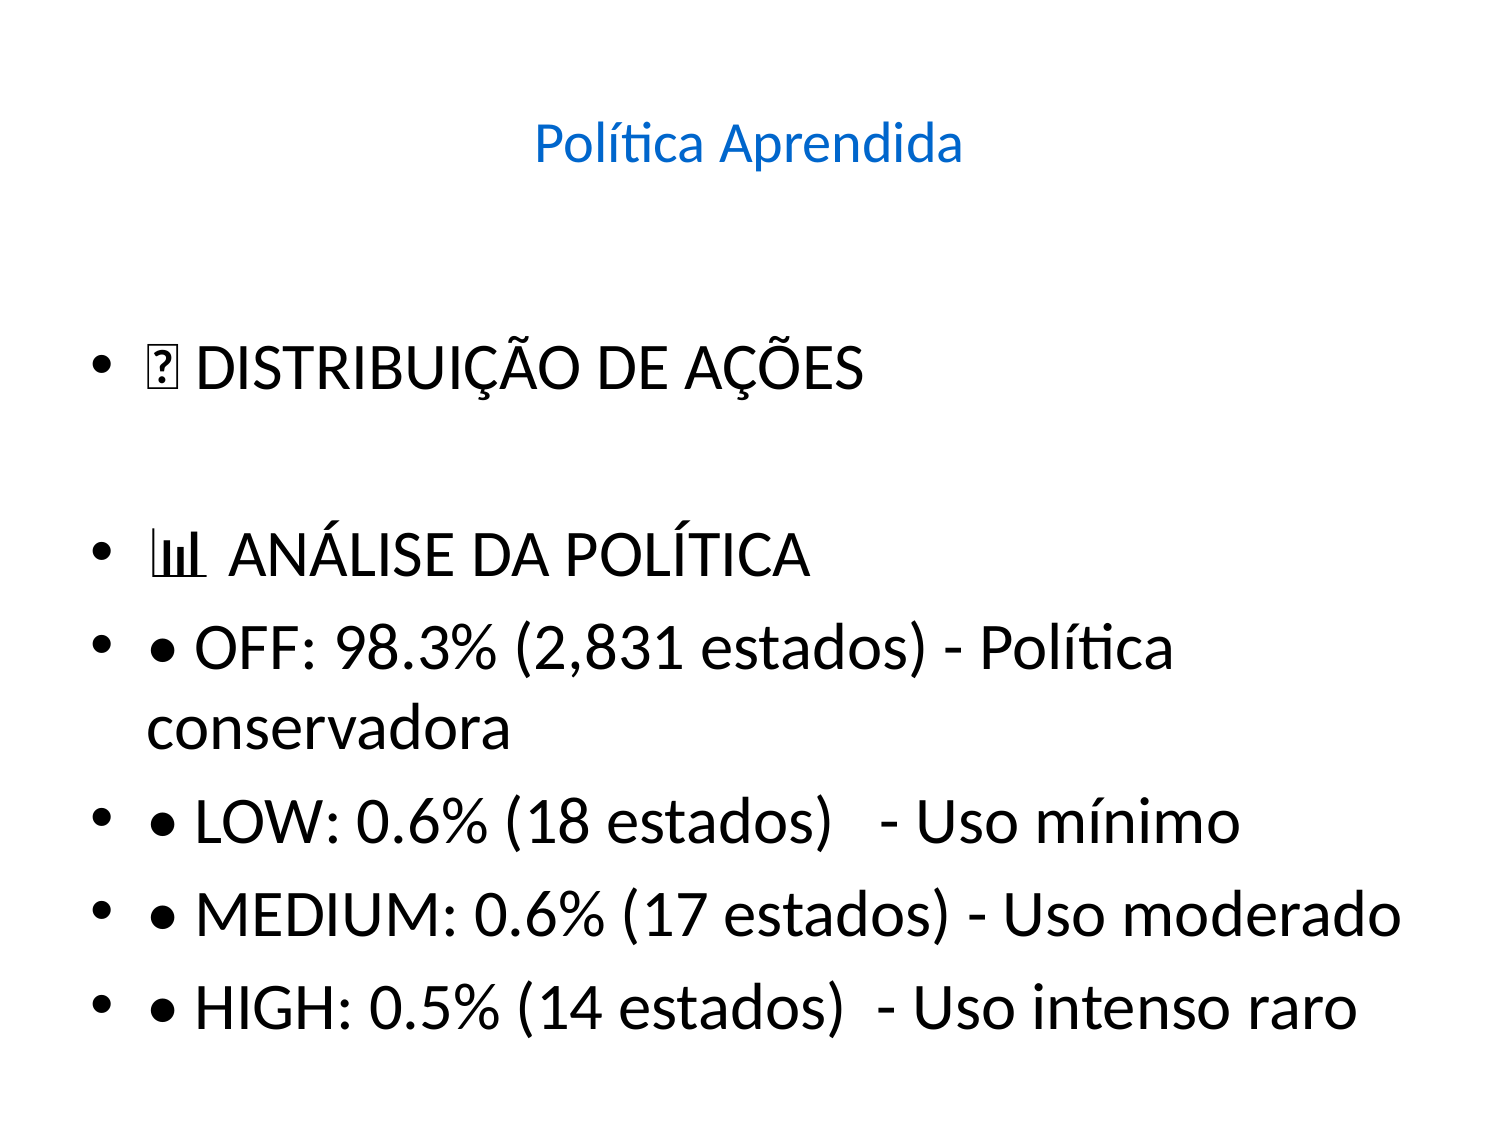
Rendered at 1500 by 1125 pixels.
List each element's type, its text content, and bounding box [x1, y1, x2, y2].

title Política Aprendida [75, 45, 1425, 233]
list 🧠 DISTRIBUIÇÃO DE AÇÕES 📊 ANÁLISE DA POLÍTICA • OFF: 98.3% (2,831 estados) - Política conservadora • LOW: 0.6% (18 estados) - Uso mínimo • MEDIUM: 0.6% (17 estados) - Uso moderado • HIGH: 0.5% (14 estados) - Uso intenso raro 🎯 ESTRATÉGIA IDENTIFICADA O agente aprendeu uma política conservadora que: • Prioriza eficiência energética • Mantém AC desligado quando possível • Usa sistema apenas quando necessário • Garante conforto sem desperdício 🔍 CENÁRIOS TESTADOS • Sala vazia, manhã: OFF • Sala cheia, manhã: OFF • Sala vazia, tarde quente: OFF • Sala cheia, tarde quente: OFF • Sala vazia, noite: OFF 💡 INSIGHT PRINCIPAL O sistema natural da sala mantém conforto térmico sem necessidade constante de ar-condicionado [75, 262, 1425, 1005]
